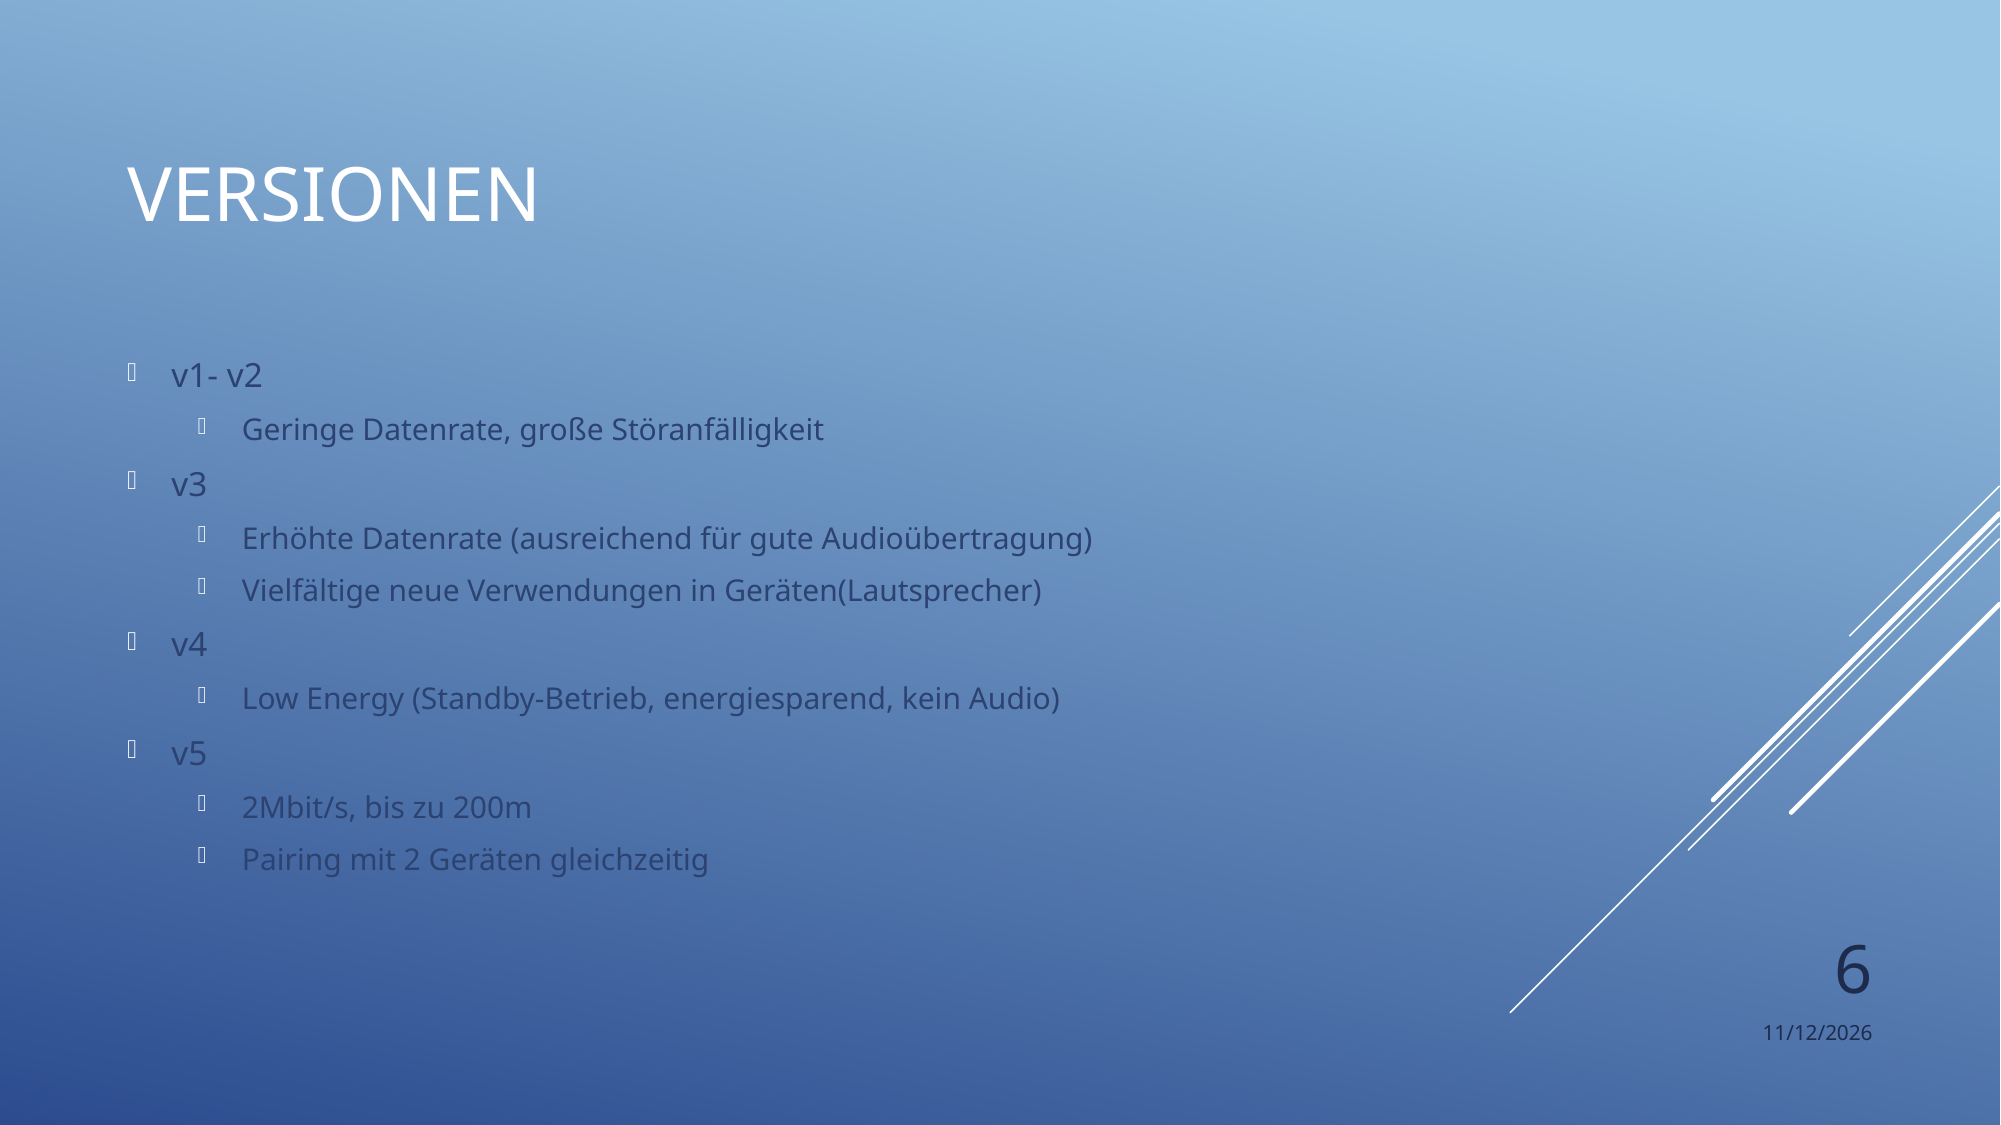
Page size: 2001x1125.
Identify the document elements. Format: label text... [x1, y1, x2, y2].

title Versionen [112, 67, 1513, 316]
list v1- v2 Geringe Datenrate, große Störanfälligkeit v3 Erhöhte Datenrate (ausreichend für gute Audioübertragung) Vielfältige neue Verwendungen in Geräten(Lautsprecher) v4 Low Energy (Standby-Betrieb, energiesparend, kein Audio) v5 2Mbit/s, bis zu 200m Pairing mit 2 Geräten gleichzeitig [112, 347, 1513, 941]
slide_number 6 [1700, 915, 1888, 1025]
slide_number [1624, 1012, 1888, 1073]
